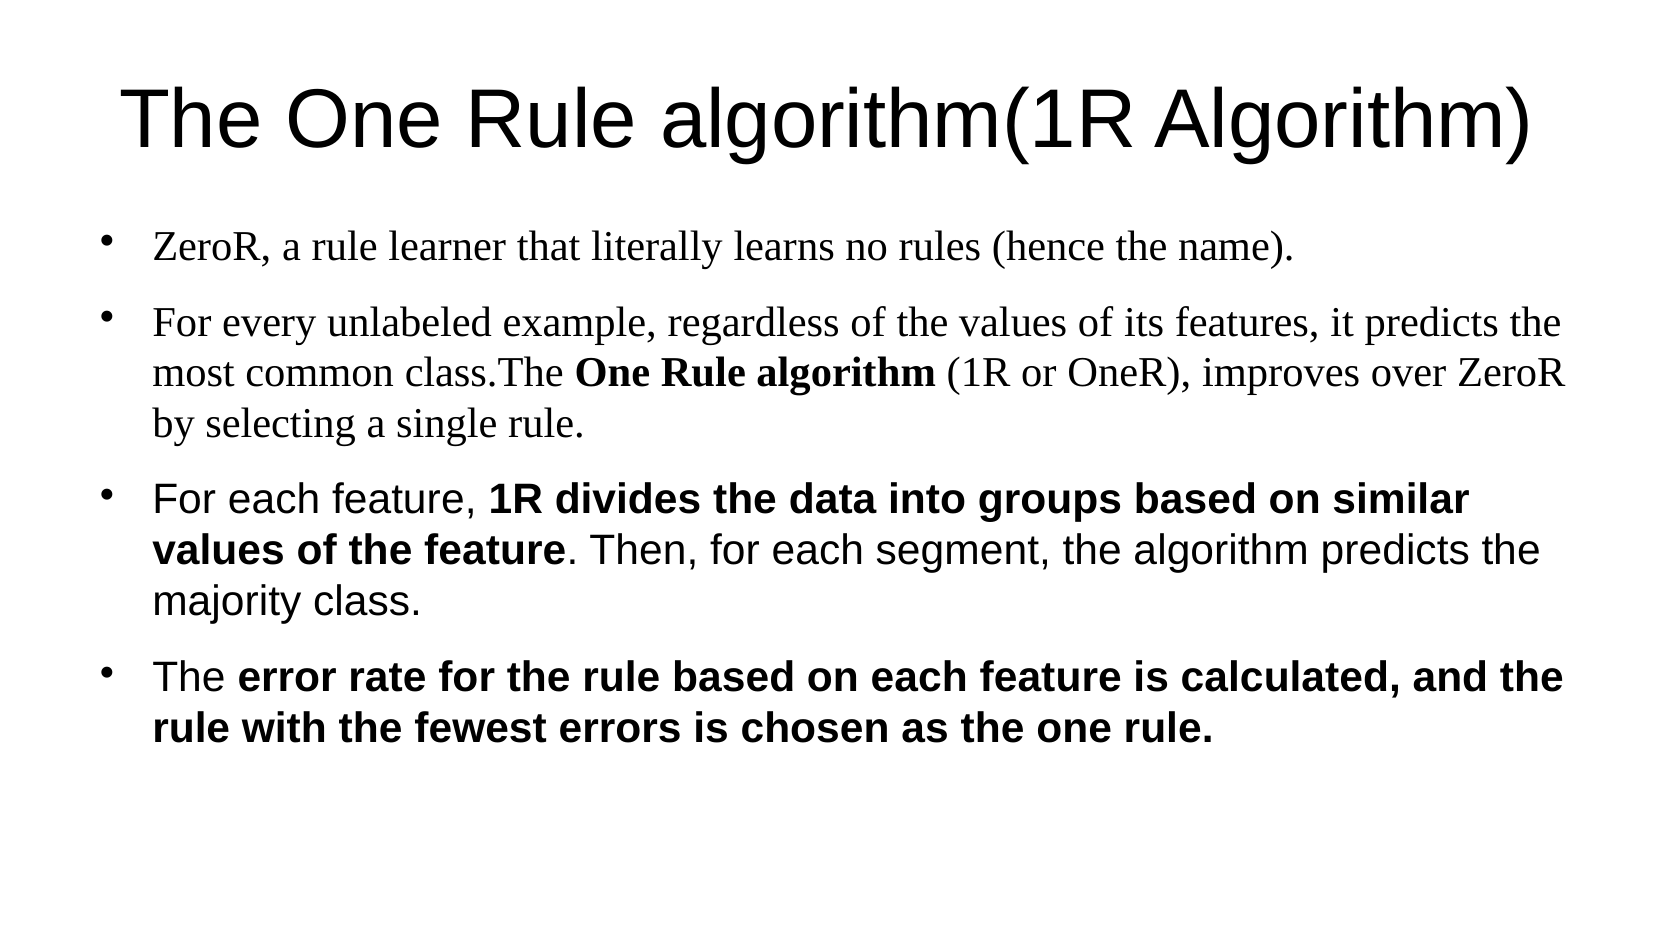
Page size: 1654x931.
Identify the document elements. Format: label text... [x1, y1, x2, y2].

text_box The One Rule algorithm(1R Algorithm) [82, 64, 1571, 165]
text_box ZeroR, a rule learner that literally learns no rules (hence the name). For every unlabeled example, regardless of the values of its features, it predicts the most common class.The One Rule algorithm (1R or OneR), improves over ZeroR by selecting a single rule. For each feature, 1R divides the data into groups based on similar values of the feature. Then, for each segment, the algorithm predicts the majority class. The error rate for the rule based on each feature is calculated, and the rule with the fewest errors is chosen as the one rule. [82, 217, 1571, 757]
